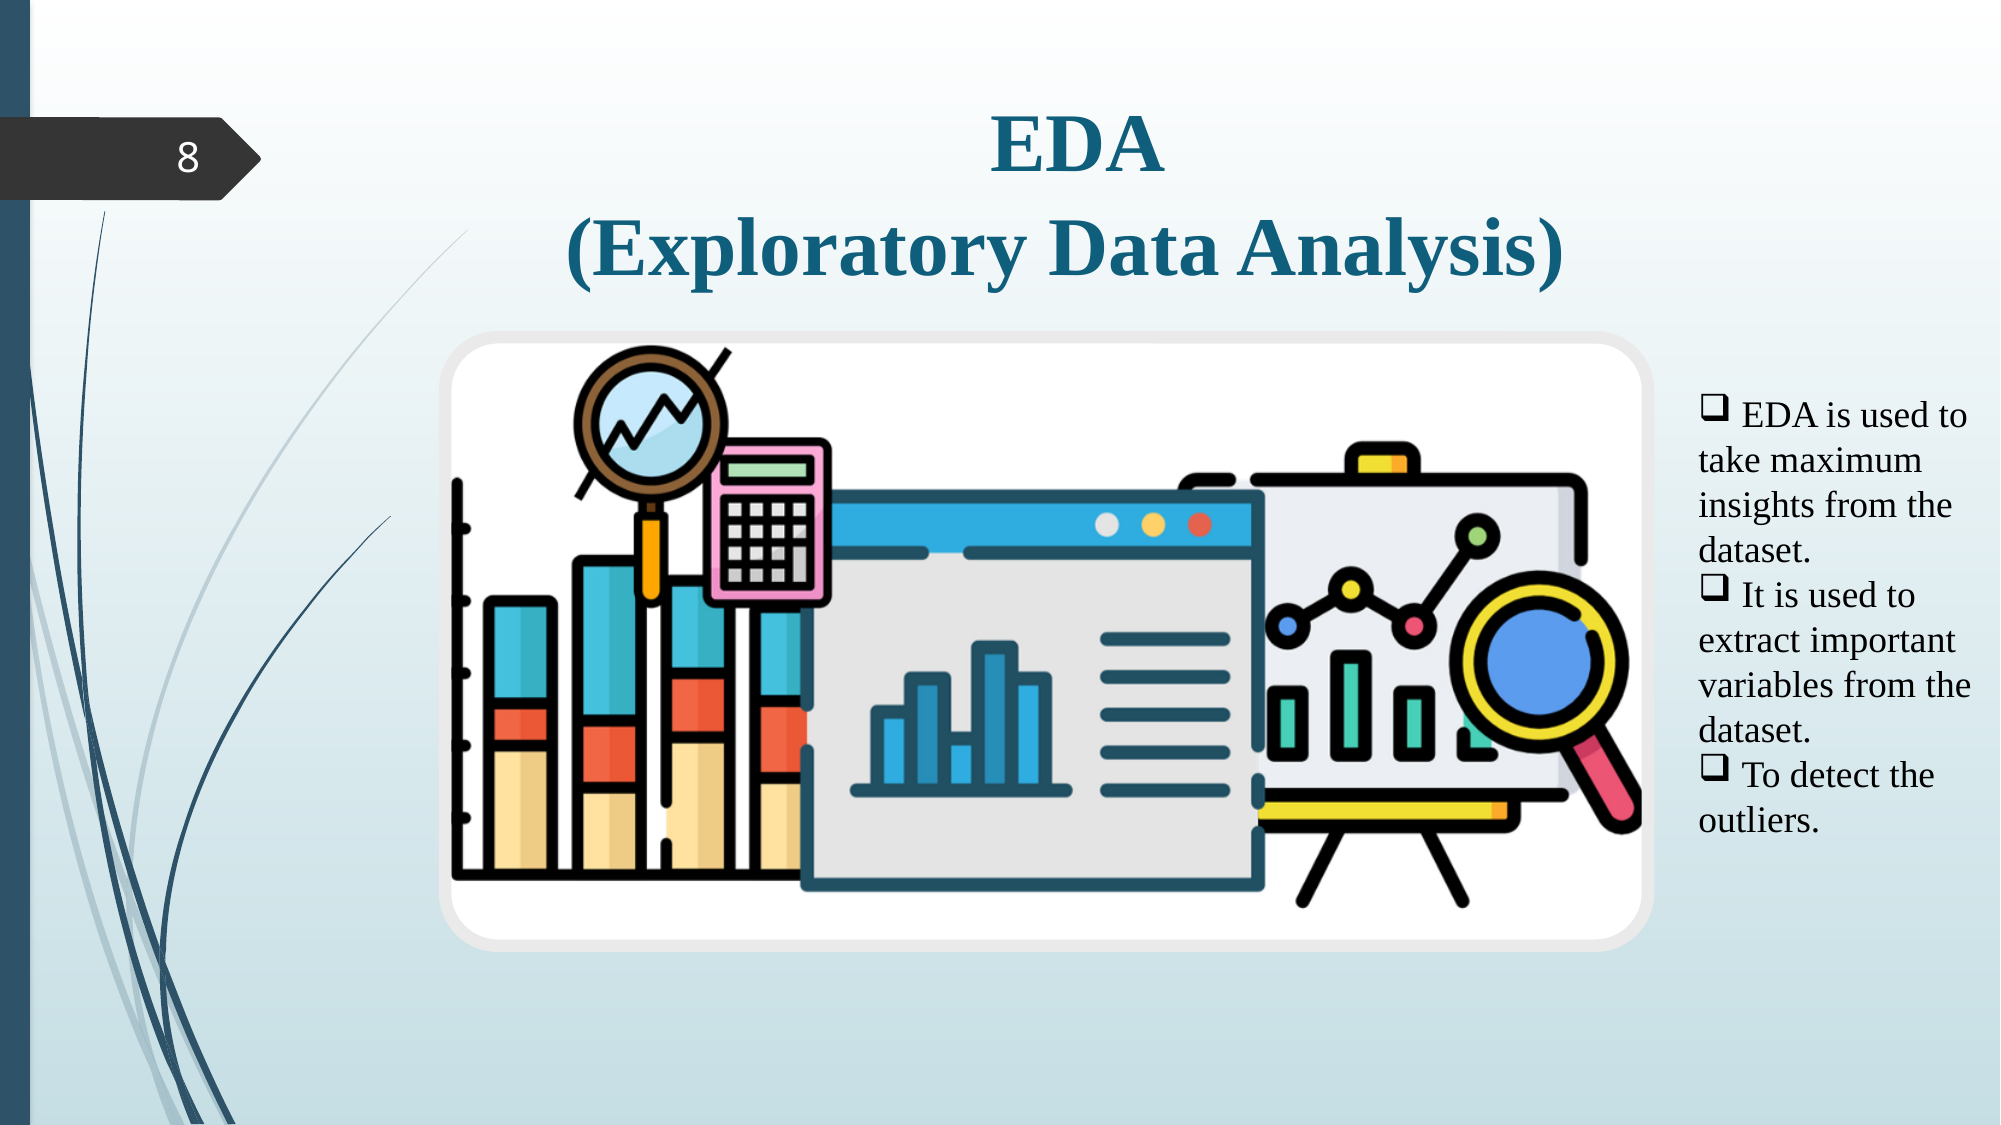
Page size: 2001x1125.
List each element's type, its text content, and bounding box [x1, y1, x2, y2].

slide_number 8 [87, 129, 216, 190]
picture [444, 336, 1649, 946]
text_box EDA (Exploratory Data Analysis) [550, 64, 1599, 299]
text_box EDA is used to take maximum insights from the dataset. It is used to extract important variables from the dataset. To detect the outliers. [1683, 337, 2000, 892]
